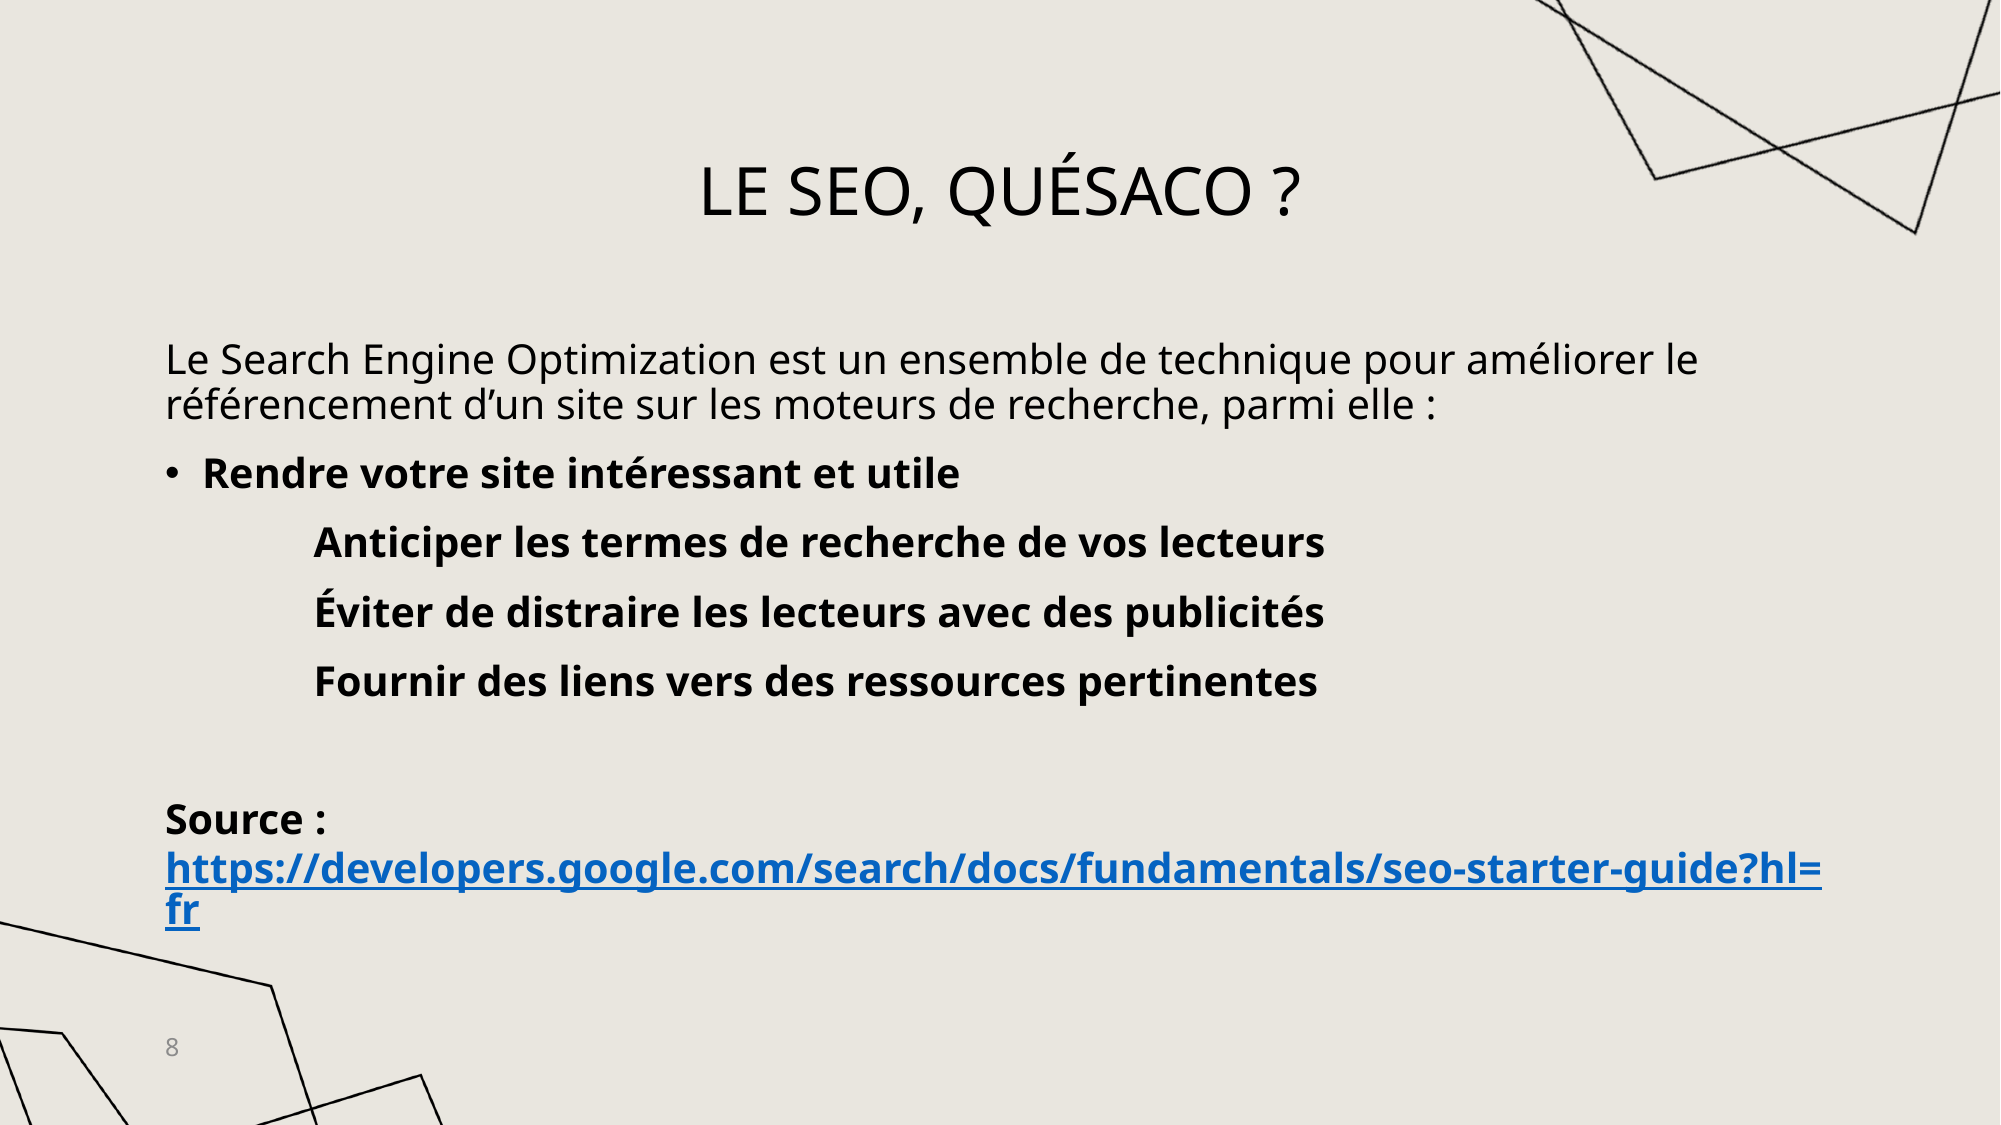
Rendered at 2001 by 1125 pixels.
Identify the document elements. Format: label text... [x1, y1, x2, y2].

list Le Search Engine Optimization est un ensemble de technique pour améliorer le référencement d’un site sur les moteurs de recherche, parmi elle : Rendre votre site intéressant et utile Anticiper les termes de recherche de vos lecteurs Éviter de distraire les lecteurs avec des publicités Fournir des liens vers des ressources pertinentes Source : https://developers.google.com/search/docs/fundamentals/seo-starter-guide?hl=fr [150, 331, 1850, 947]
picture [0, 900, 541, 1125]
title Le SEO, quésaco ? [150, 59, 1850, 328]
slide_number 8 [150, 1024, 254, 1074]
picture [1509, 0, 2001, 249]
